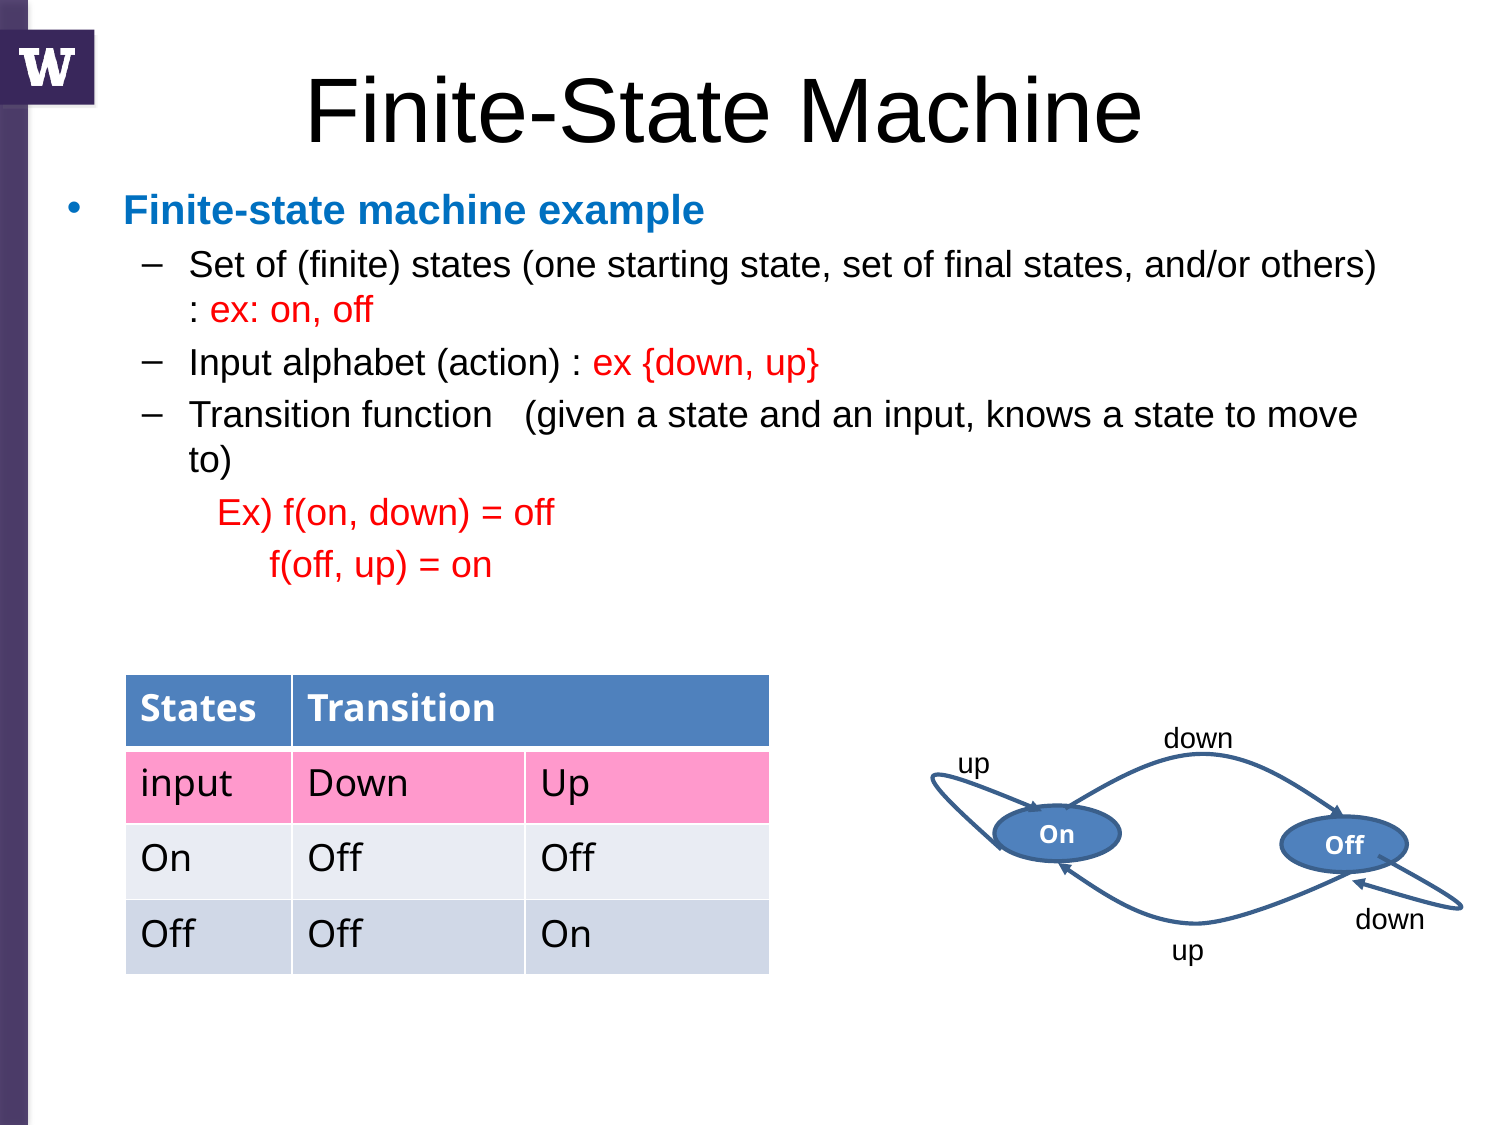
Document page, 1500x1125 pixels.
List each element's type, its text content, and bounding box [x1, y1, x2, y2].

table_cell Off [526, 825, 769, 899]
table_header States [126, 675, 291, 746]
table_cell Up [526, 752, 769, 823]
table_cell On [126, 825, 291, 899]
table_cell Off [126, 900, 291, 974]
text_box [1413, 872, 1447, 892]
table_cell Down [293, 752, 524, 823]
title Finite-State Machine [50, 37, 1400, 175]
table_cell Off [293, 900, 524, 974]
table_cell On [526, 900, 769, 974]
table_header Transition [293, 675, 769, 746]
text_box [930, 772, 989, 842]
list Finite-state machine example Set of (finite) states (one starting state, set of final states, and/or others) : ex: on, off Input alphabet (action) : ex {down, up} Transition function (given a state and an input, knows a state to move to) Ex) f(on, down) = off f(off, up) = on [51, 174, 1402, 1100]
picture [19, 48, 50, 86]
table_cell Off [293, 825, 524, 899]
text_box down [1413, 892, 1500, 943]
table_cell input [126, 752, 291, 823]
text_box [994, 712, 1408, 975]
text_box up [855, 737, 989, 788]
